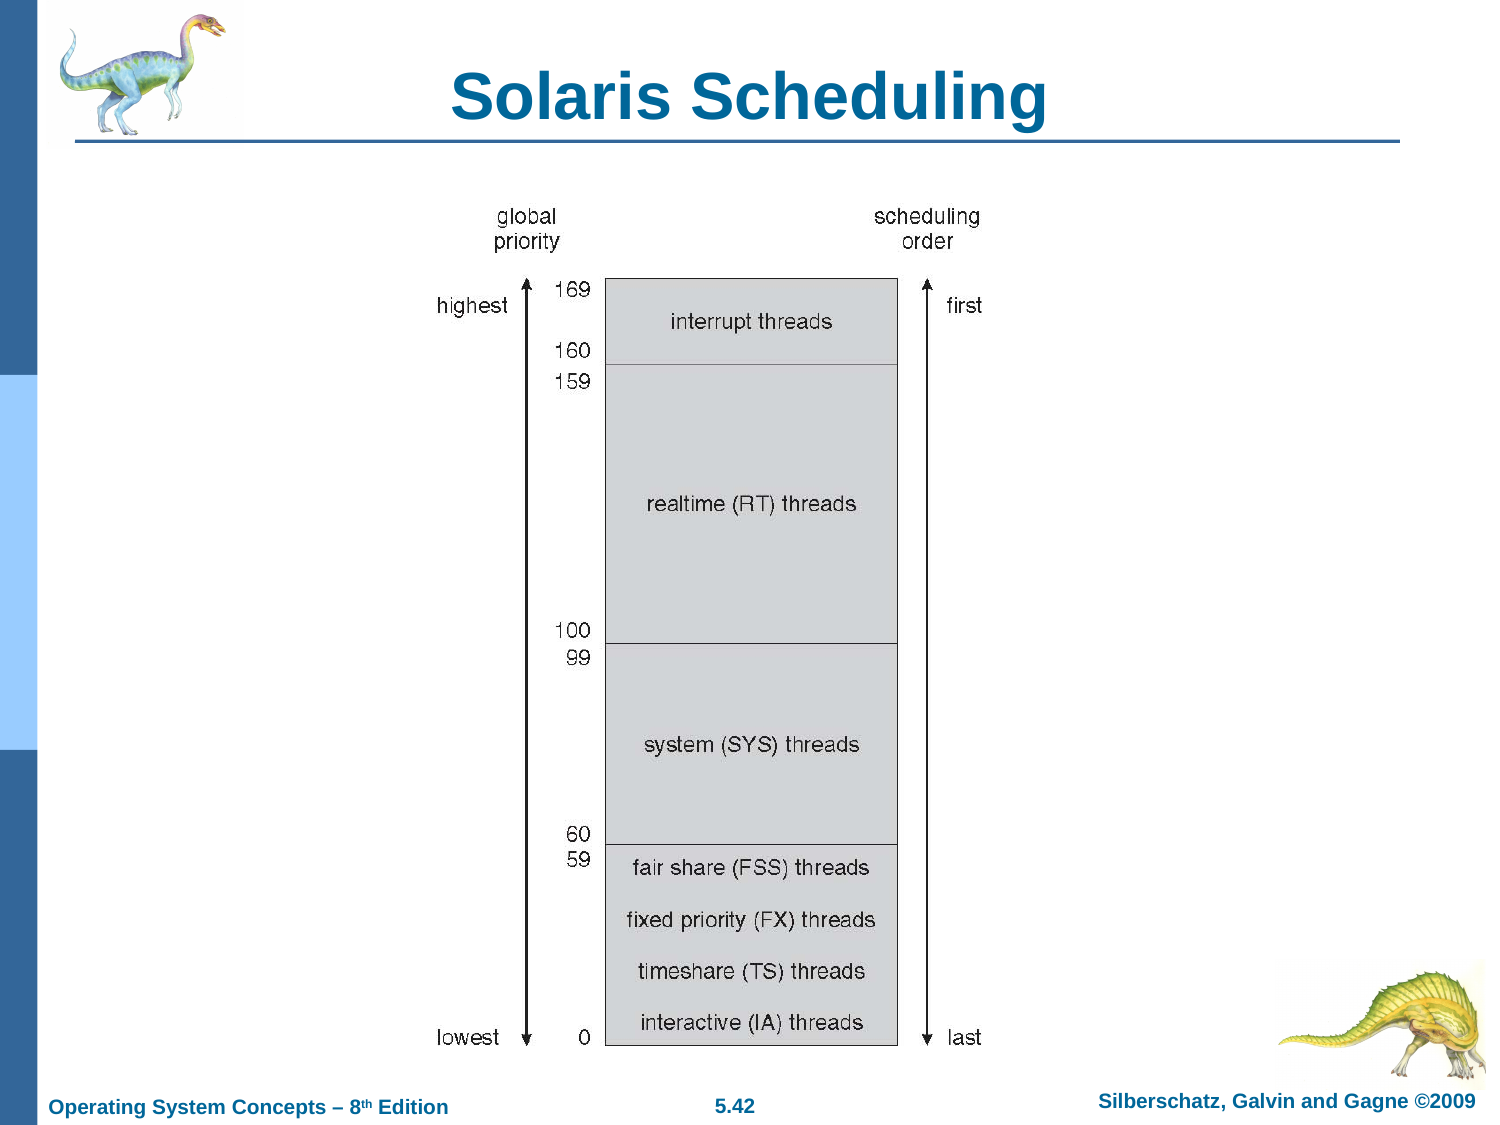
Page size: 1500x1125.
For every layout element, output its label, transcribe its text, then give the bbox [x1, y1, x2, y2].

picture [1415, 1093, 1423, 1098]
picture [436, 203, 982, 1051]
picture [46, 0, 244, 149]
picture [1275, 959, 1486, 1090]
title Solaris Scheduling [74, 45, 1426, 141]
